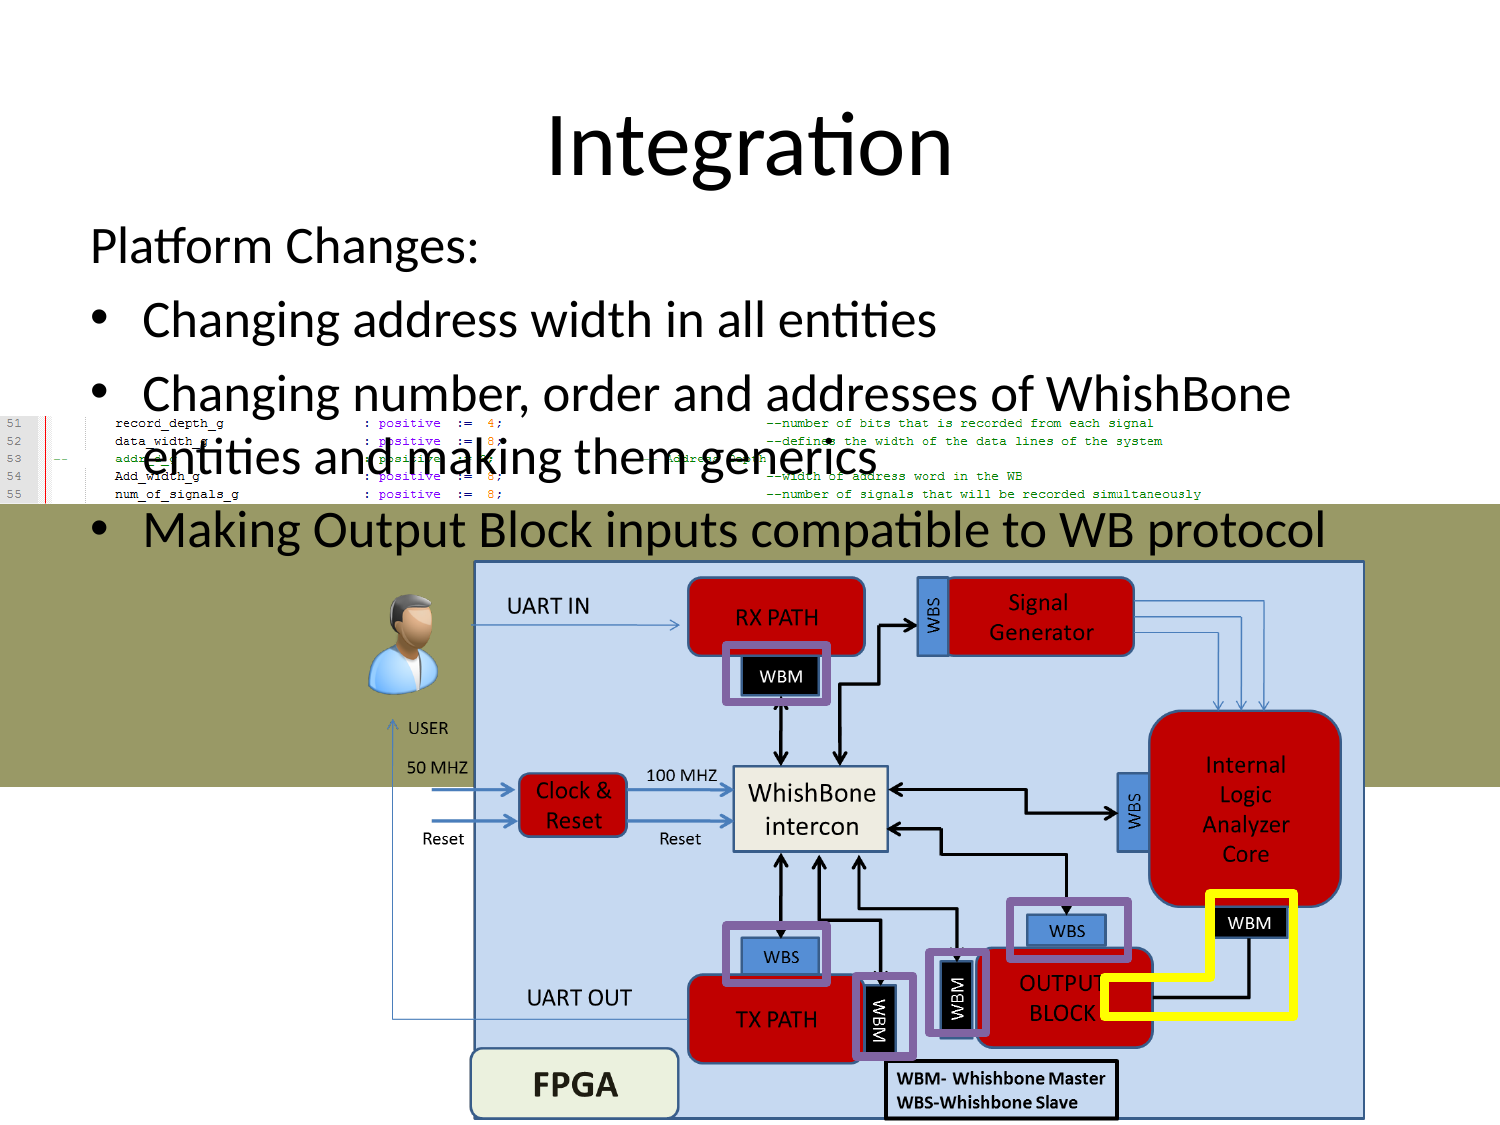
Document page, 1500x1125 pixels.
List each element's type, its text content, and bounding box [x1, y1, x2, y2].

picture [0, 0, 1500, 1125]
list Platform Changes: Changing address width in all entities Changing number, order and addresses of WhishBone entities and making them generics Making Output Block inputs compatible to WB protocol [75, 512, 1425, 575]
list Platform Changes: Changing address width in all entities Changing number, order and addresses of WhishBone entities and making them generics Making Output Block inputs compatible to WB protocol [75, 203, 1425, 414]
title Integration [75, 45, 1425, 203]
